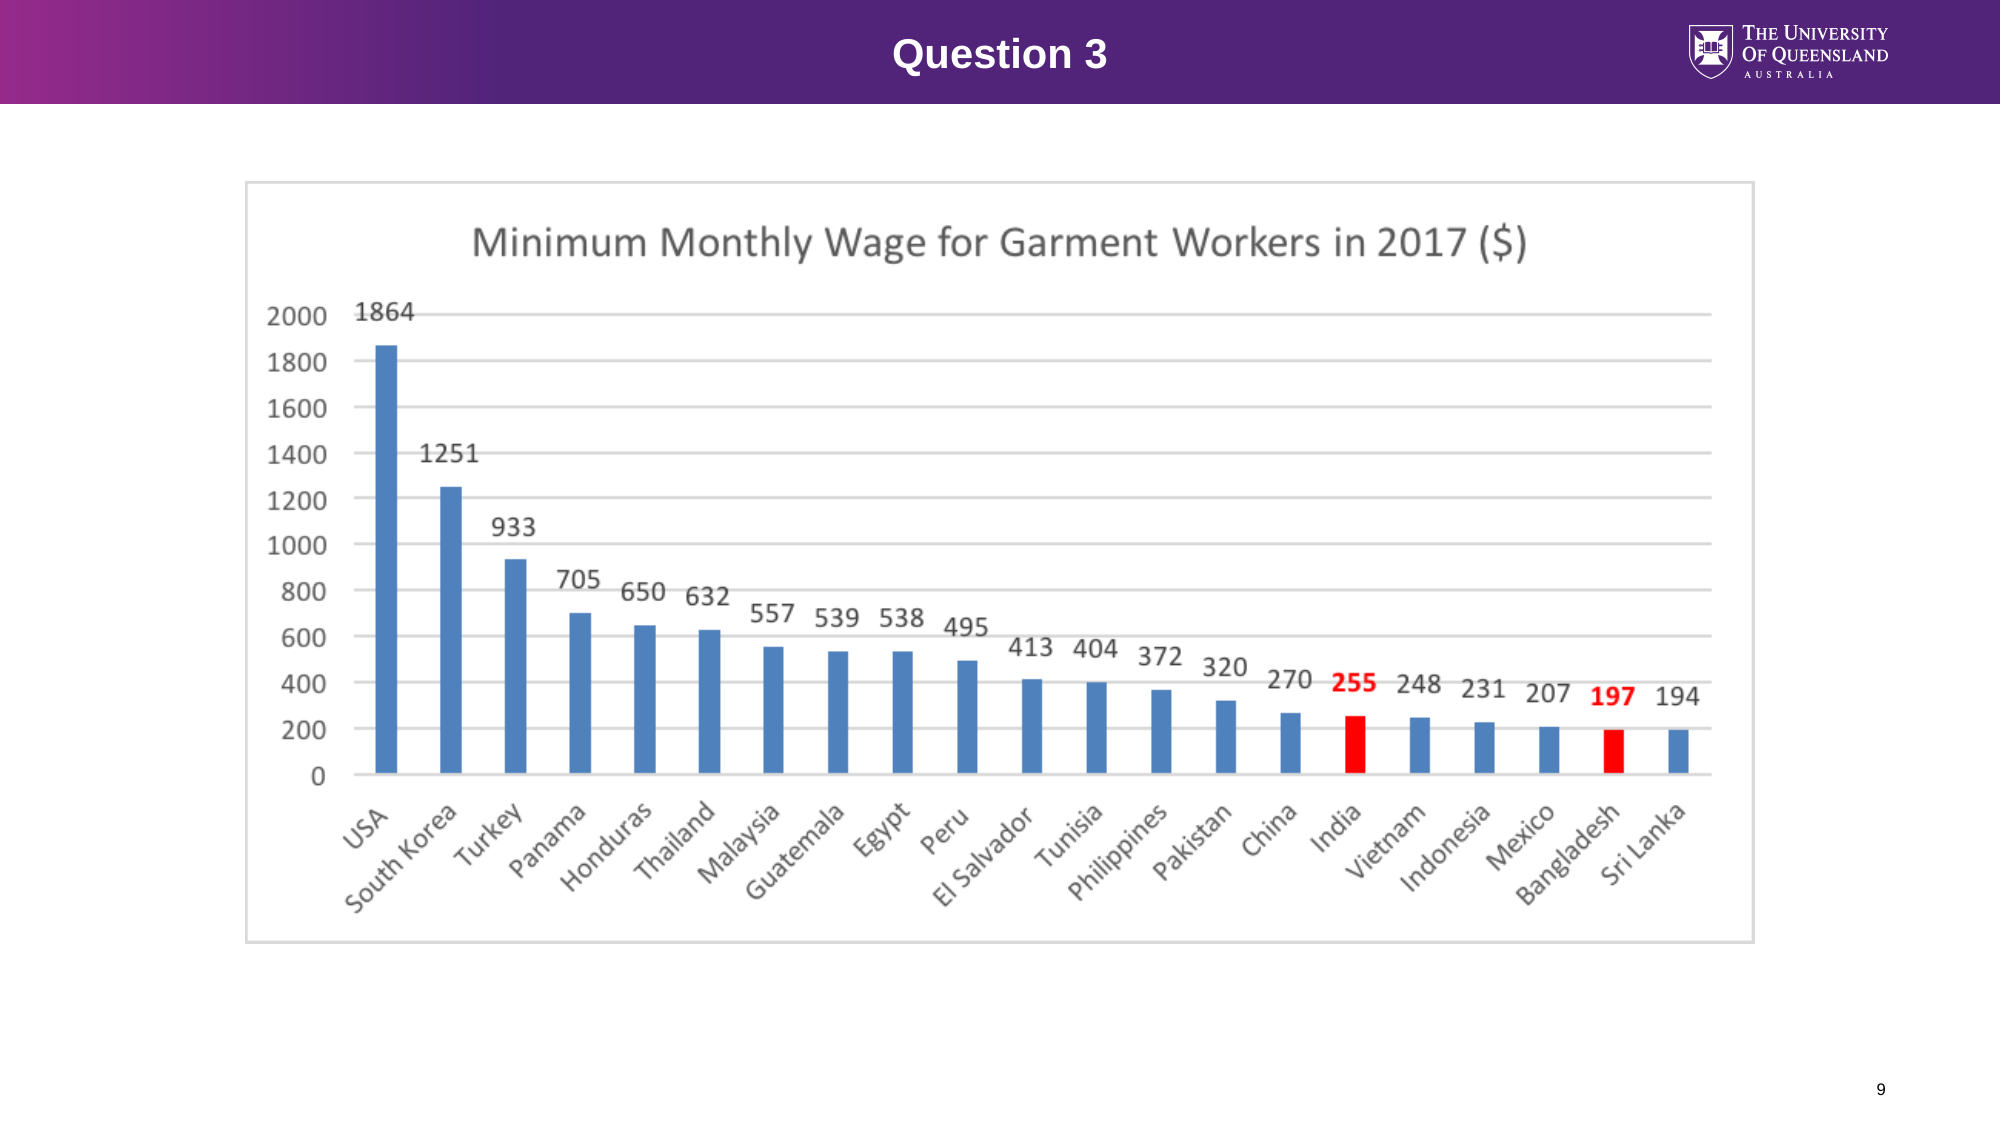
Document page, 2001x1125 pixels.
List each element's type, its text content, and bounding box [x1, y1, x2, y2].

picture [245, 181, 1755, 944]
picture [1689, 25, 1888, 79]
slide_number 9 [1838, 1069, 1886, 1109]
text_box Question 3 [877, 19, 1123, 84]
